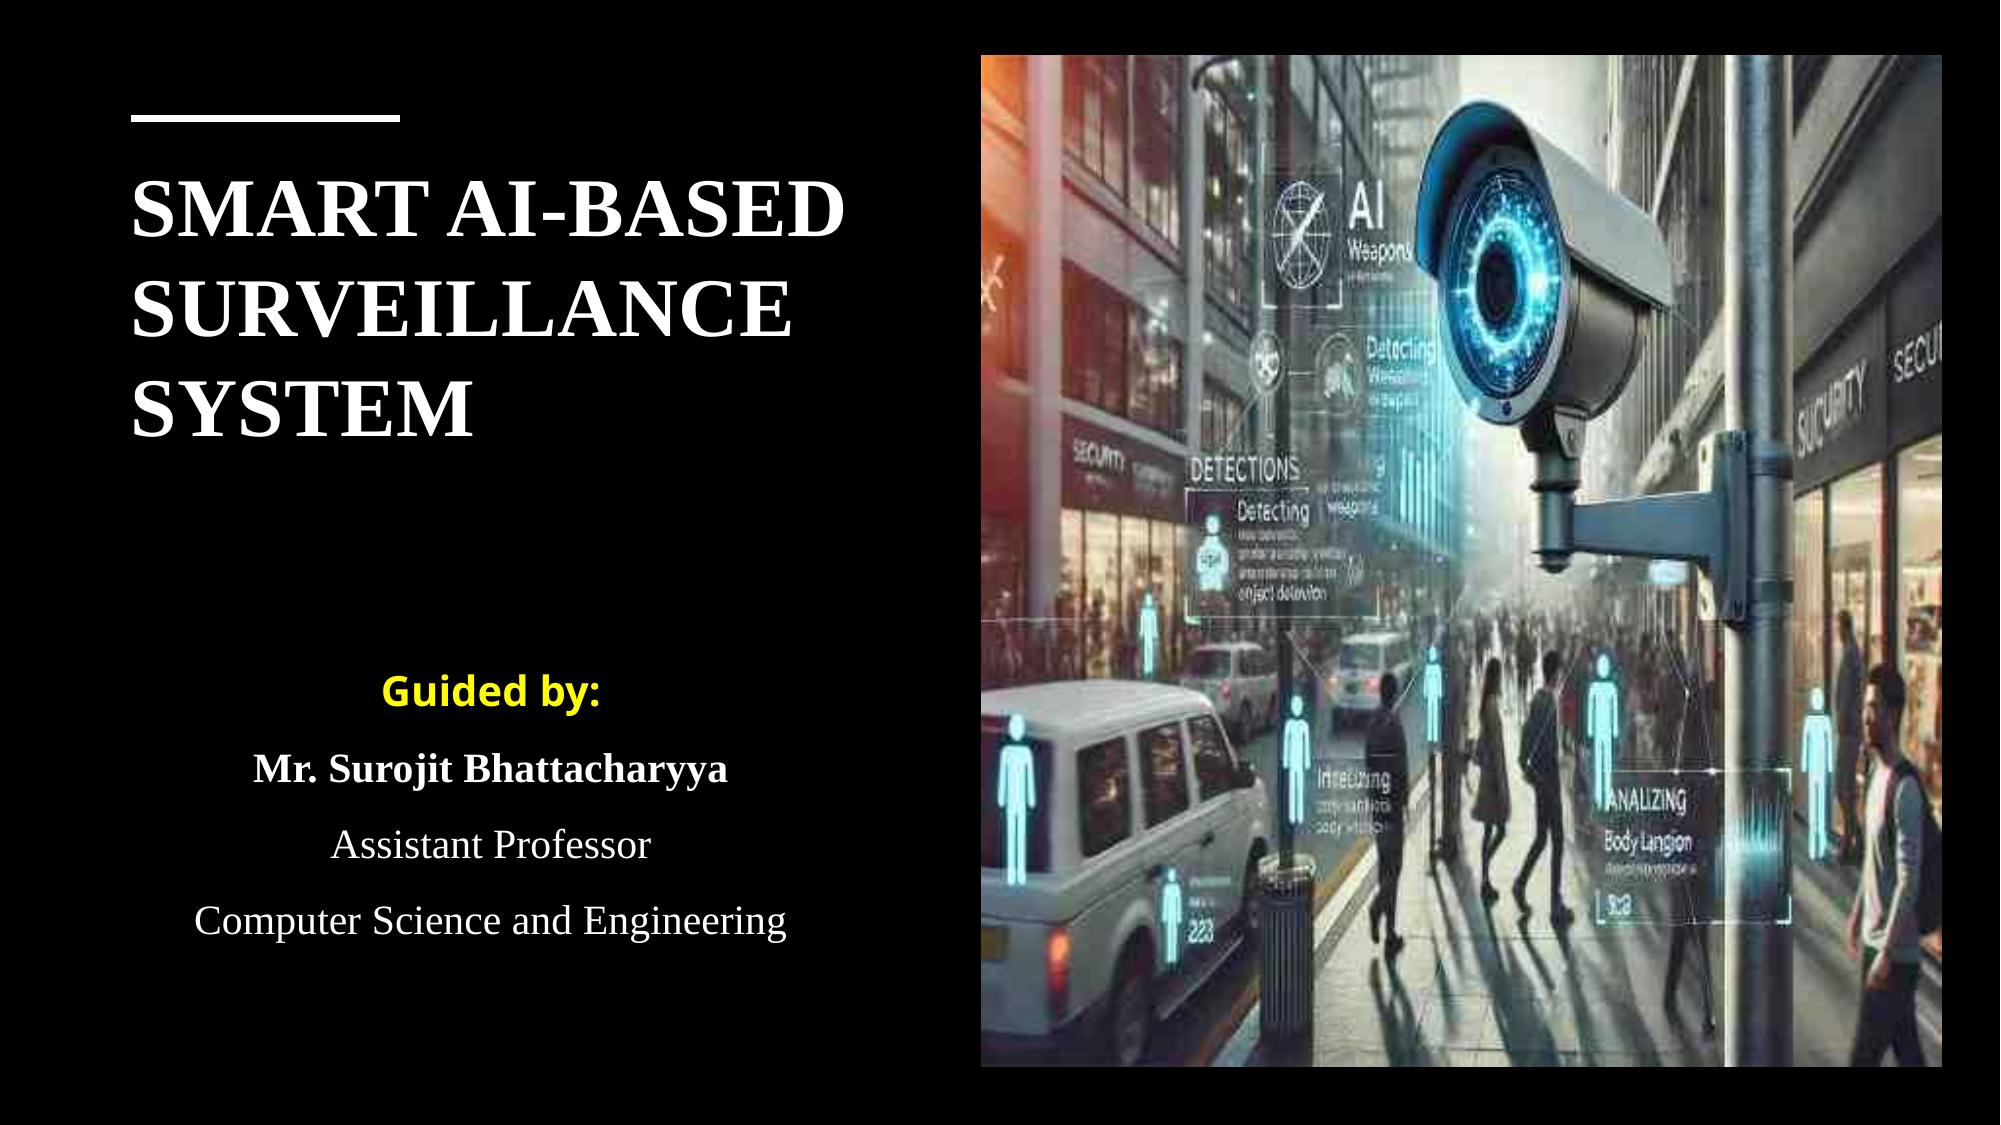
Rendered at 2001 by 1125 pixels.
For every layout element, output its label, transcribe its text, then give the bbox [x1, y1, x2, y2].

title SMART AI-BASED SURVEILLANCE SYSTEM [115, 145, 981, 507]
picture [981, 55, 1942, 1068]
text_box [0, 0, 2000, 1125]
subtitle Guided by: Mr. Surojit Bhattacharyya Assistant Professor Computer Science and Engineering [0, 736, 981, 950]
